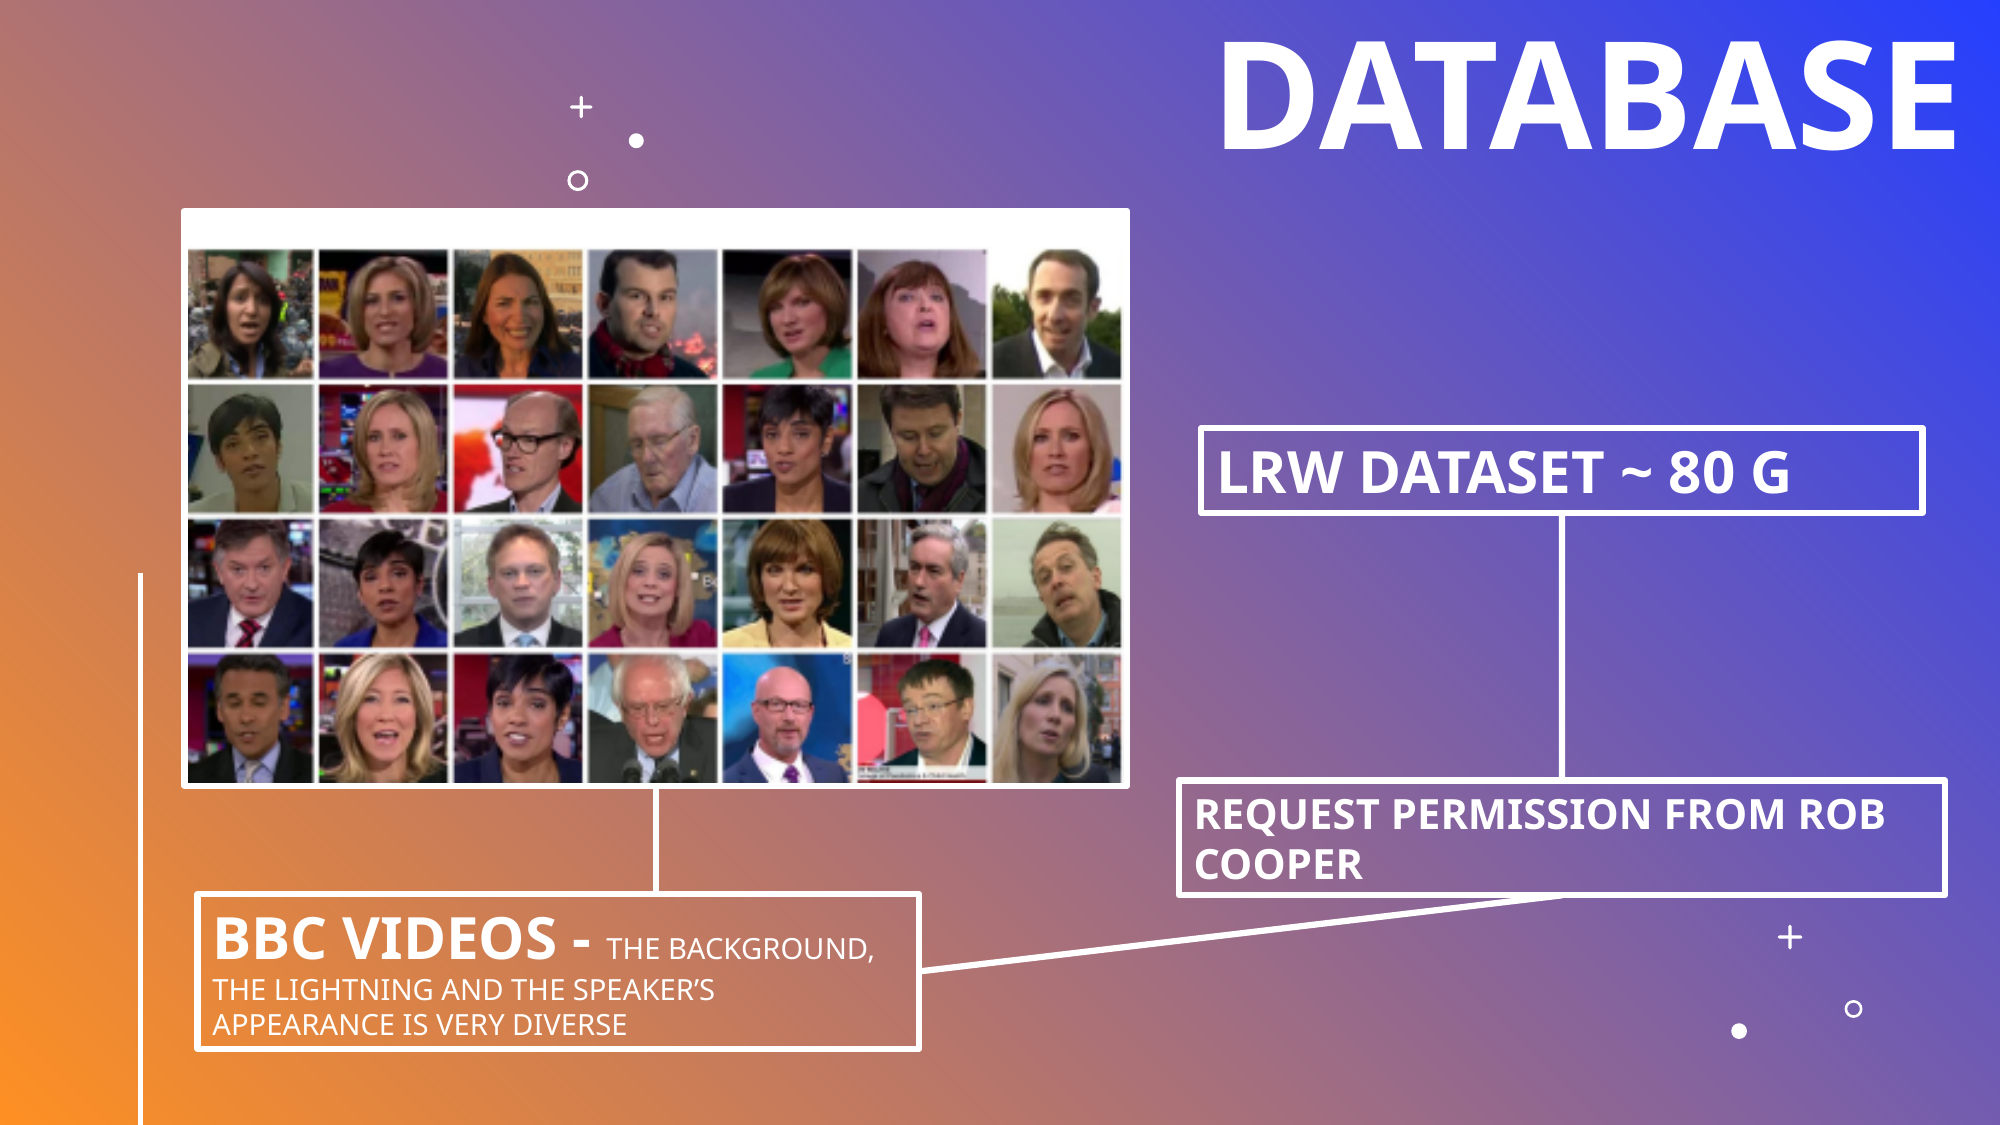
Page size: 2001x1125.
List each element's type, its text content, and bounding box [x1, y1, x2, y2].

title Database [1123, 12, 1979, 202]
text_box BBC videos - the background, the lightning and the speaker’s appearance is very diverse [197, 894, 919, 1049]
text_box [1777, 924, 1803, 950]
picture [187, 214, 1124, 783]
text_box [918, 896, 1562, 973]
text_box [1844, 1000, 1863, 1018]
text_box Request permission from Rob Cooper [1178, 780, 1946, 896]
text_box [628, 133, 644, 149]
text_box [569, 95, 593, 119]
text_box [0, 0, 2000, 1125]
text_box [567, 170, 589, 192]
text_box [1731, 1023, 1747, 1039]
text_box LRW dataset ~ 80 G [1201, 428, 1923, 513]
